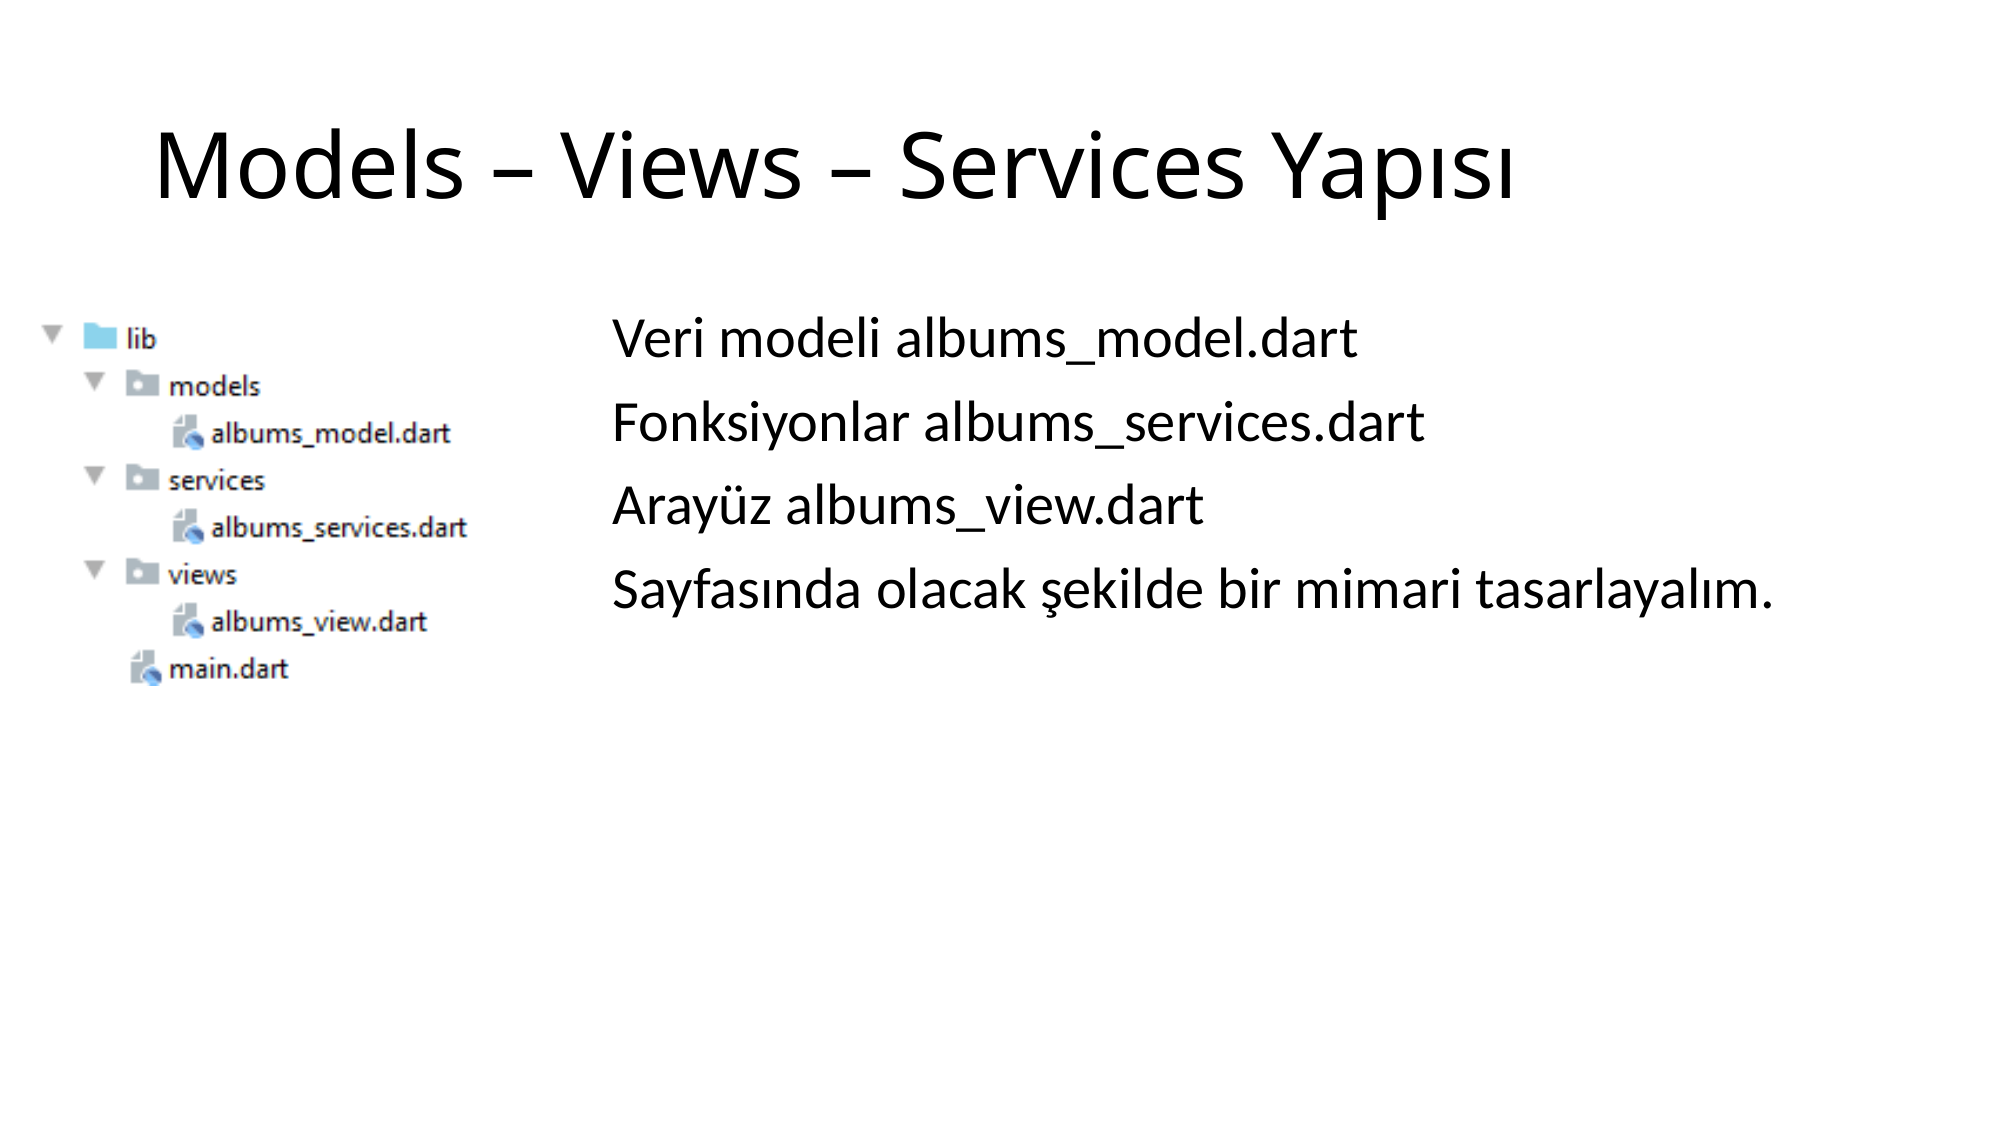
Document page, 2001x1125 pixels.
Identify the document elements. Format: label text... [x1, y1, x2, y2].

picture [0, 314, 518, 686]
list Veri modeli albums_model.dart Fonksiyonlar albums_services.dart Arayüz albums_view.dart Sayfasında olacak şekilde bir mimari tasarlayalım. [597, 299, 1863, 1014]
title Models – Views – Services Yapısı [137, 59, 1863, 278]
